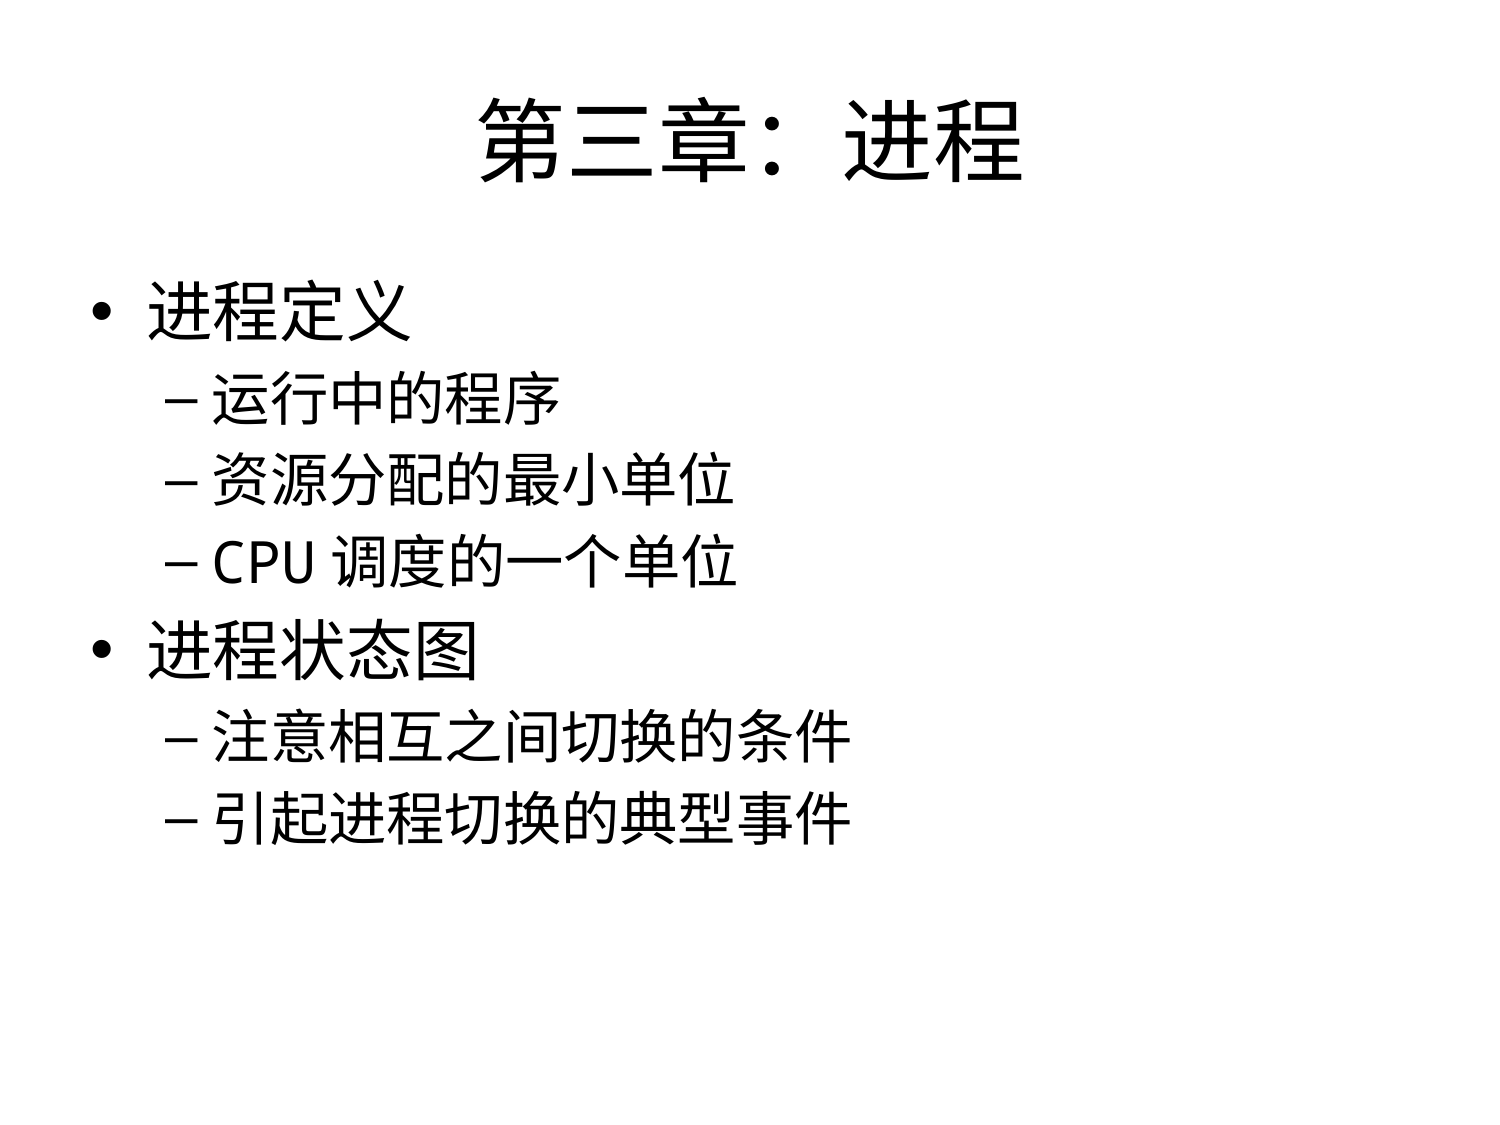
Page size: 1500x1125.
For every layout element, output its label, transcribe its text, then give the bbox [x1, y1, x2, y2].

list 进程定义 运行中的程序 资源分配的最小单位 CPU调度的一个单位 进程状态图 注意相互之间切换的条件 引起进程切换的典型事件 [75, 262, 1425, 1005]
title 第三章：进程 [75, 45, 1425, 233]
